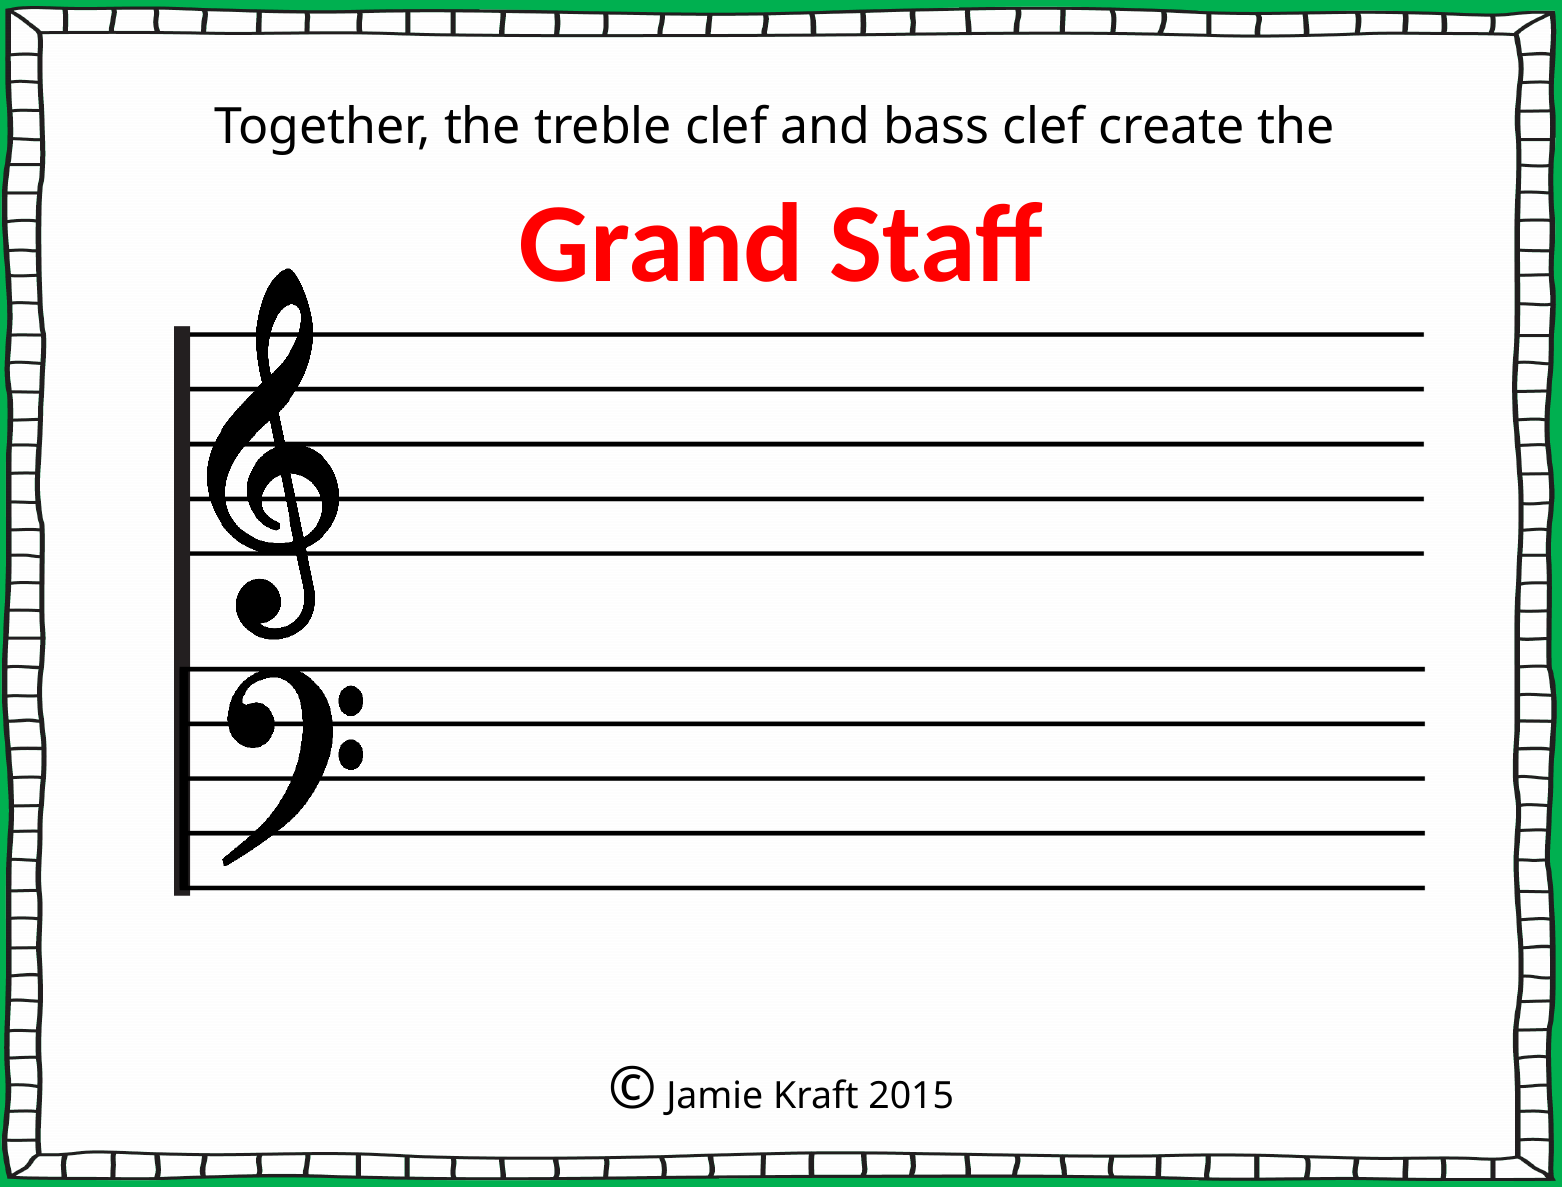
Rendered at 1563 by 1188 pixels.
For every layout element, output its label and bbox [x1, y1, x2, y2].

text_box [109, 247, 1494, 947]
picture [0, 0, 1563, 1188]
